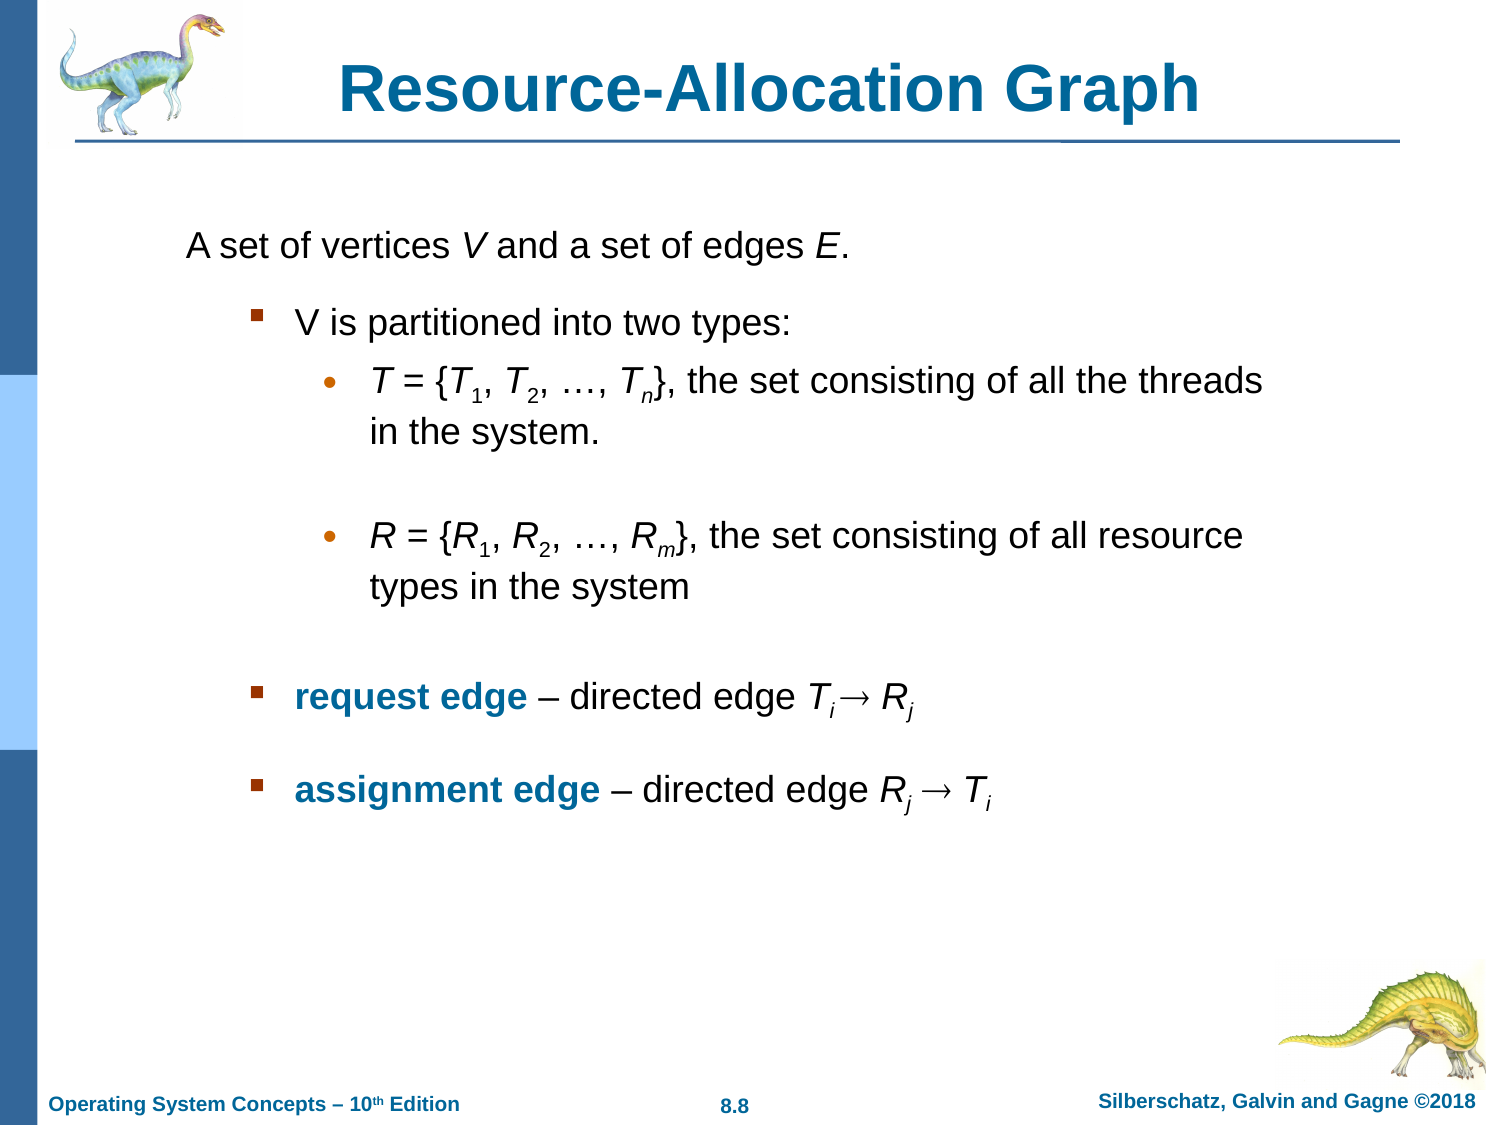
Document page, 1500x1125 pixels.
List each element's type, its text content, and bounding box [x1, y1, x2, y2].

title Resource-Allocation Graph [140, 38, 1401, 133]
list V is partitioned into two types: T = {T1, T2, …, Tn}, the set consisting of all the threads in the system. R = {R1, R2, …, Rm}, the set consisting of all resource types in the system request edge – directed edge Ti  Rj assignment edge – directed edge Rj  Ti [232, 290, 1312, 950]
picture [1275, 959, 1486, 1090]
picture [46, 0, 243, 149]
text_box A set of vertices V and a set of edges E. [170, 213, 866, 274]
